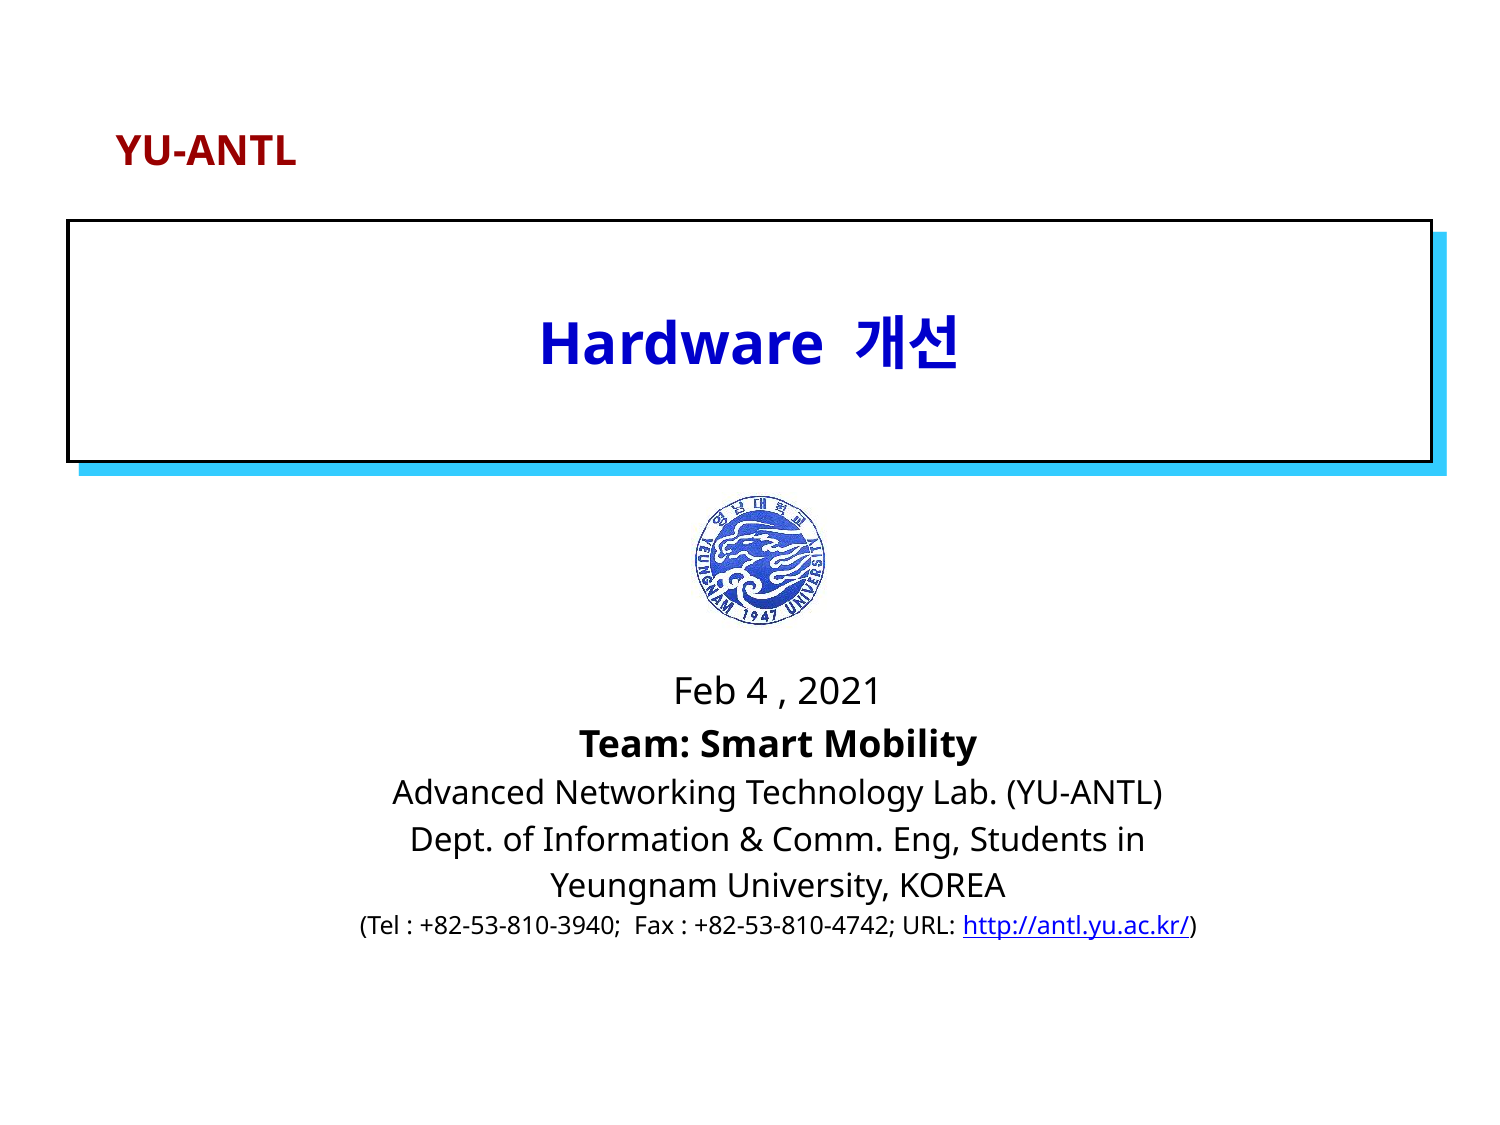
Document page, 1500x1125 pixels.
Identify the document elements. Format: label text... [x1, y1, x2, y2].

title Hardware 개선 [67, 220, 1433, 462]
text_box Feb 4 , 2021 Team: Smart Mobility Advanced Networking Technology Lab. (YU-ANTL) Dept. of Information & Comm. Eng, Students in Yeungnam University, KOREA (Tel : +82-53-810-3940; Fax : +82-53-810-4742; URL: http://antl.yu.ac.kr/) [209, 659, 1348, 948]
text_box YU-ANTL [100, 104, 611, 194]
picture [691, 492, 833, 634]
